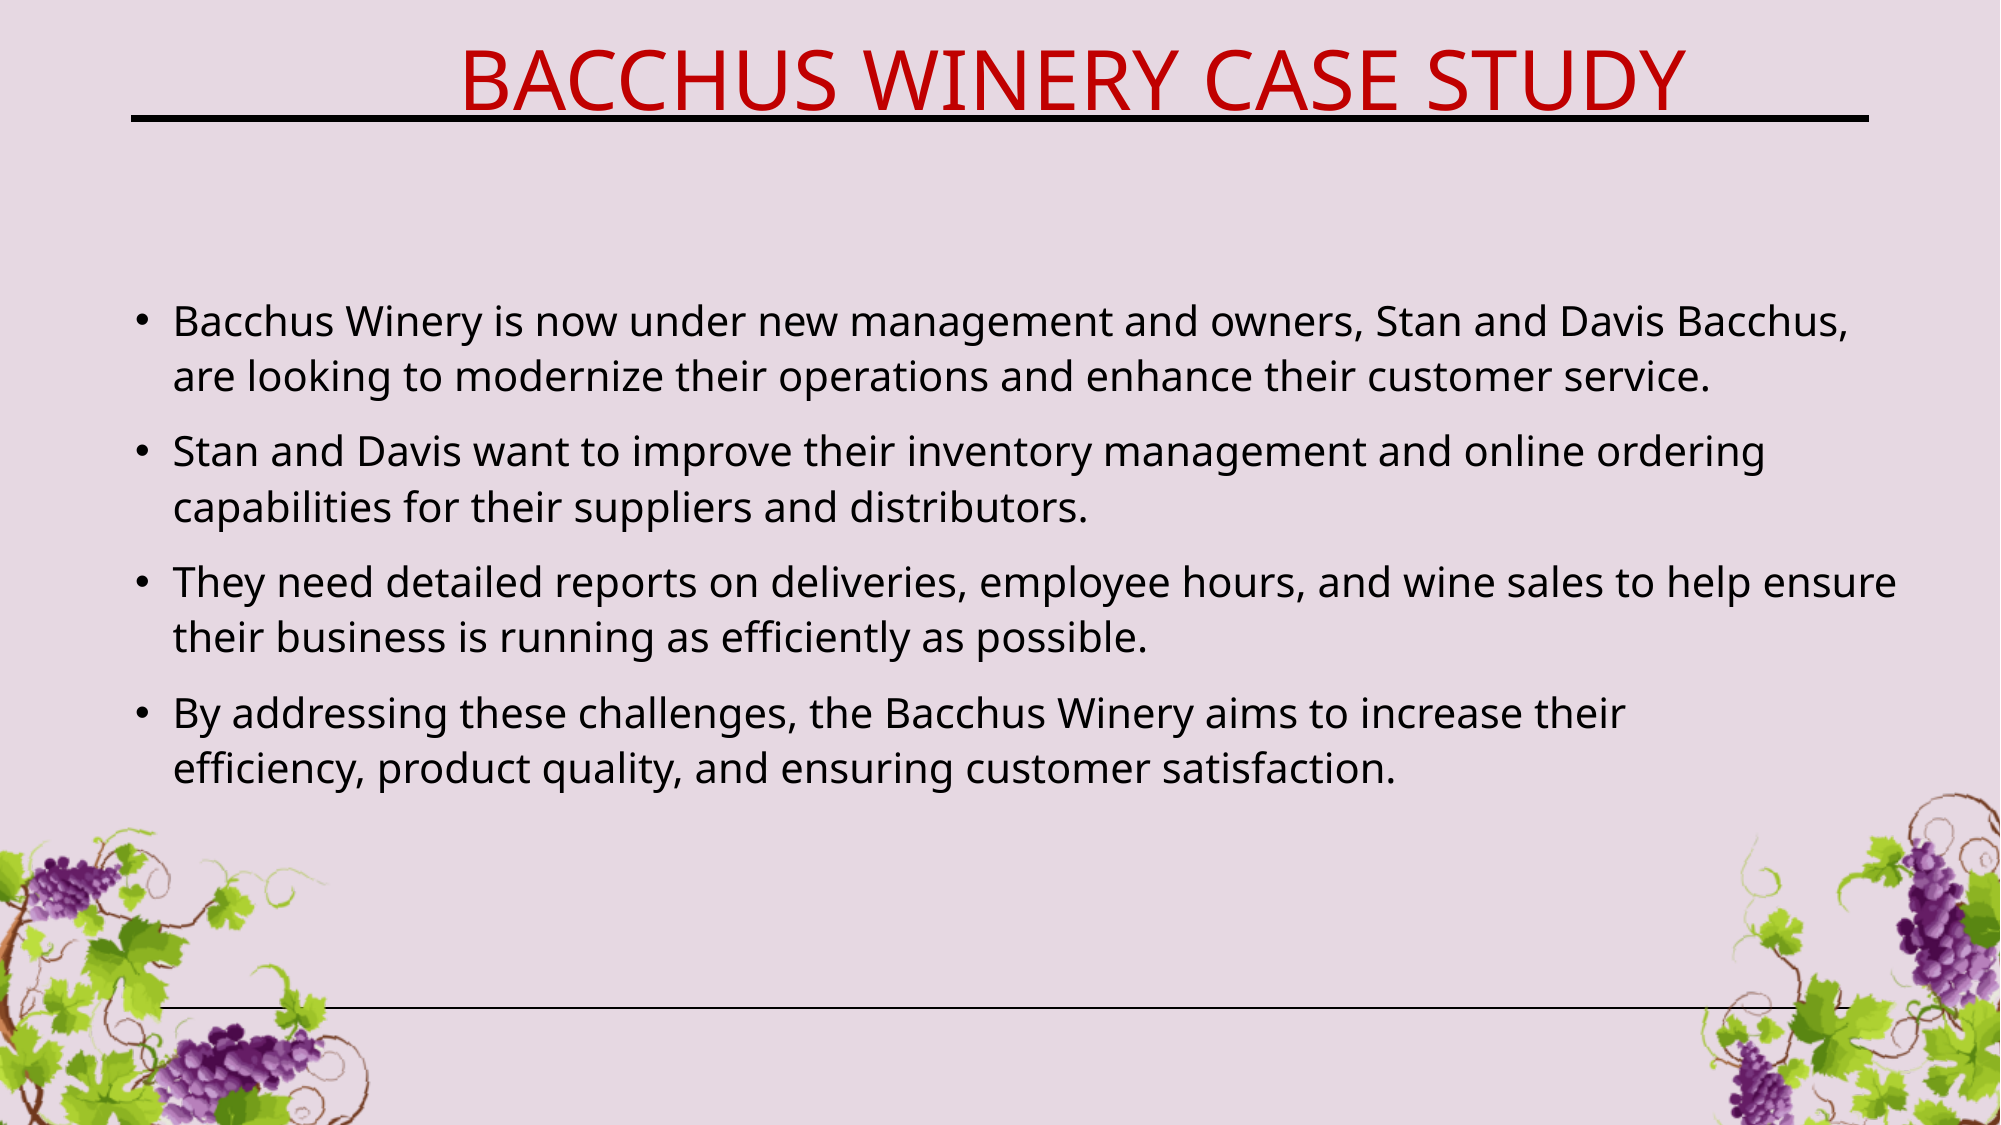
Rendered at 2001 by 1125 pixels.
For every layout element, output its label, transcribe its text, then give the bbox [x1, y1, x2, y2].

title Bacchus Winery Case Study [443, 19, 2000, 154]
picture [1619, 736, 2000, 1125]
picture [0, 746, 426, 1125]
list Bacchus Winery is now under new management and owners, Stan and Davis Bacchus, are looking to modernize their operations and enhance their customer service. Stan and Davis want to improve their inventory management and online ordering capabilities for their suppliers and distributors. They need detailed reports on deliveries, employee hours, and wine sales to help ensure their business is running as efficiently as possible. By addressing these challenges, the Bacchus Winery aims to increase their efficiency, product quality, and ensuring customer satisfaction. [120, 281, 1917, 836]
